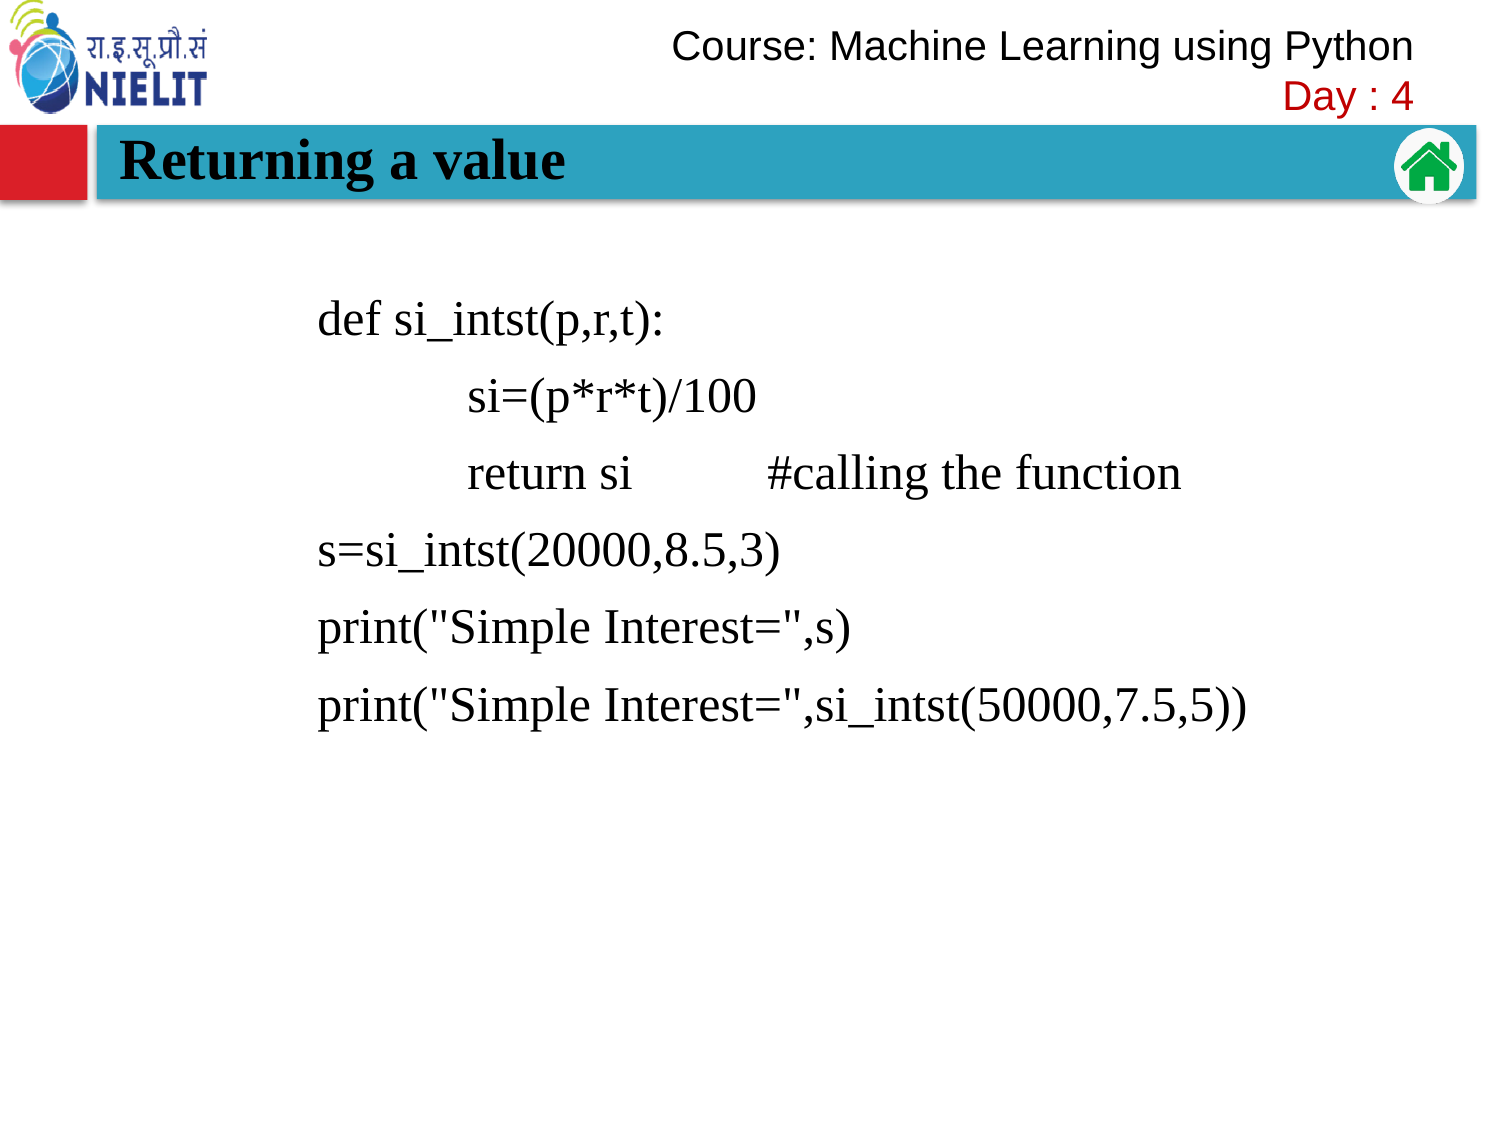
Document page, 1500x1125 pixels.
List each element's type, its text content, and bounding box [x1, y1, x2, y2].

subtitle Returning a value def si_intst(p,r,t): si=(p*r*t)/100 return si #calling the function s=si_intst(20000,8.5,3) print("Simple Interest=",s) print("Simple Interest=",si_intst(50000,7.5,5)) [0, 112, 1500, 1125]
picture [9, 0, 207, 112]
